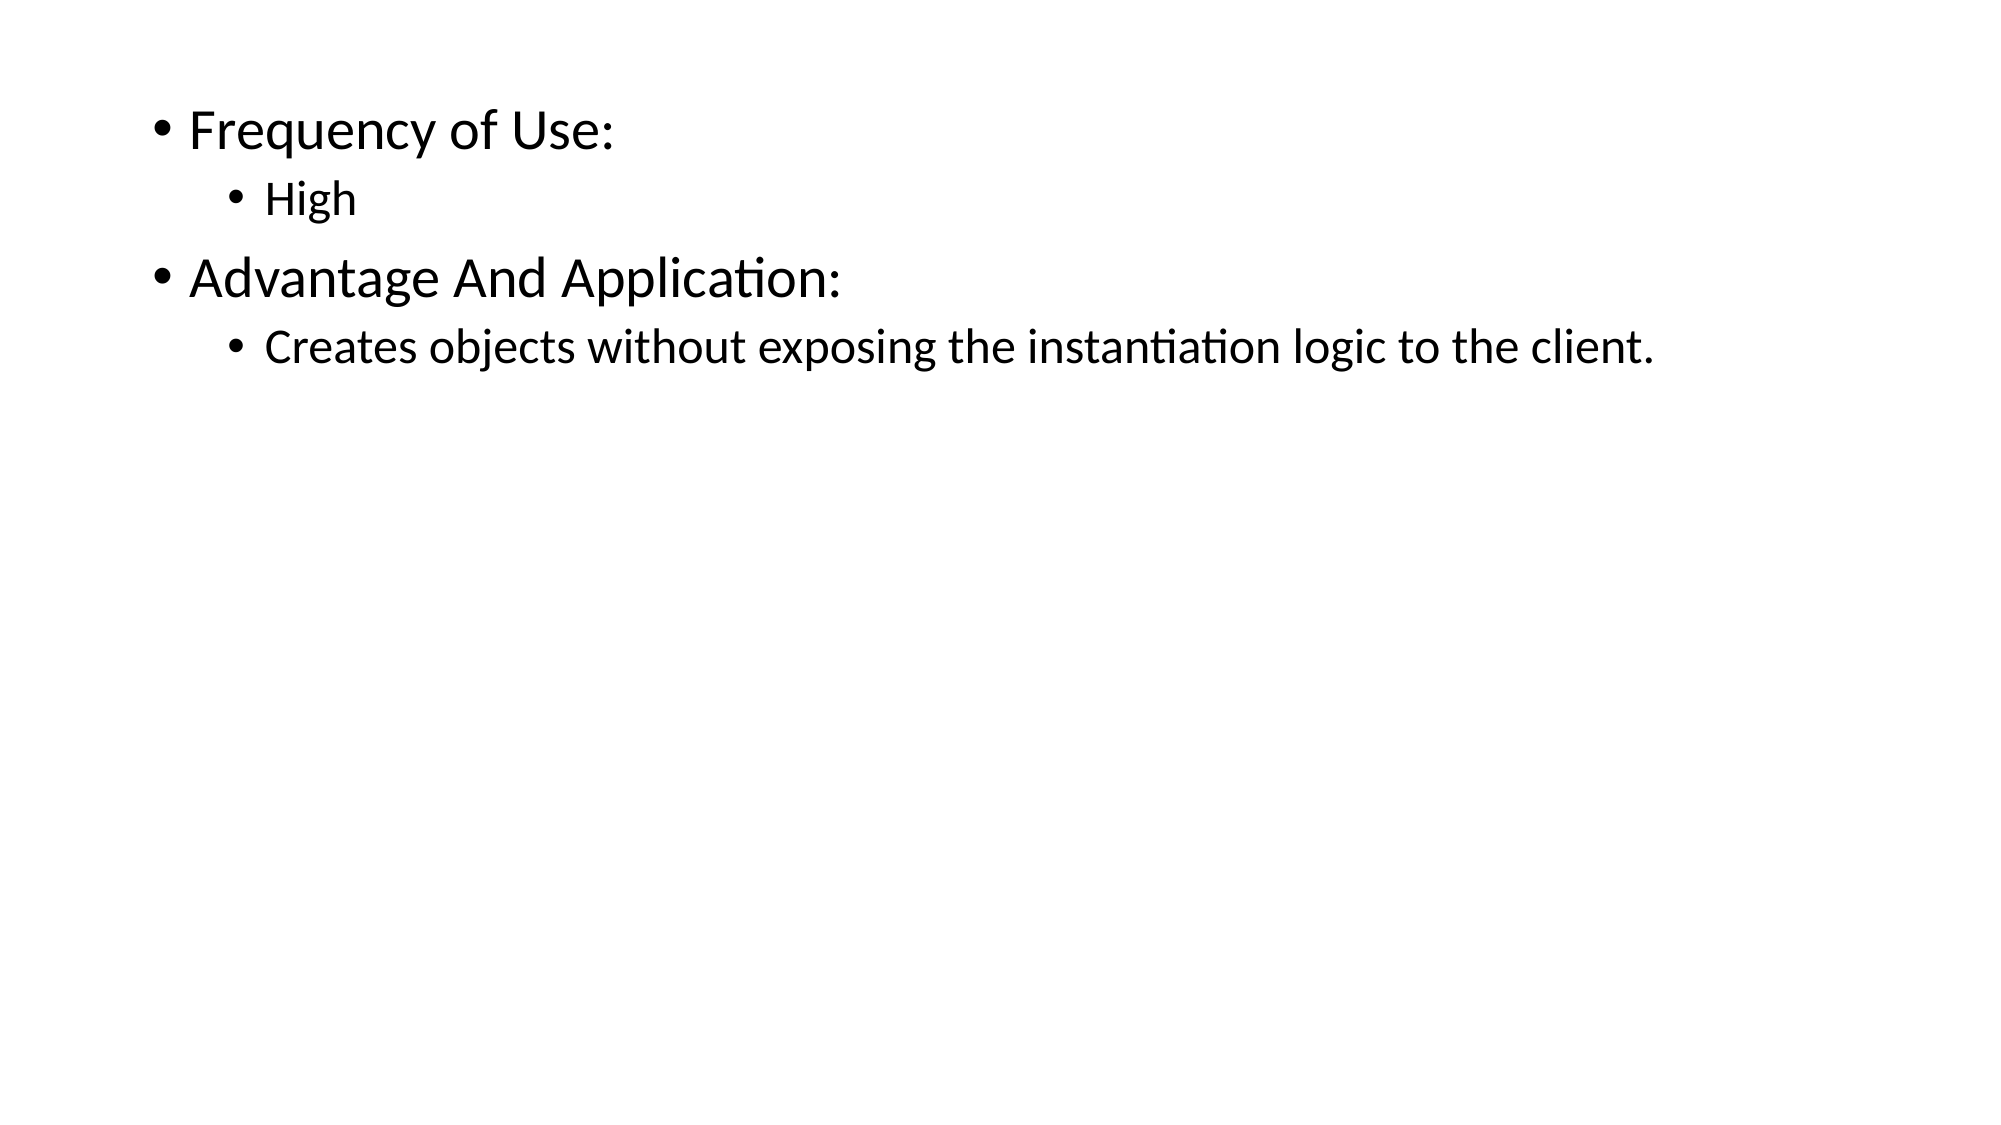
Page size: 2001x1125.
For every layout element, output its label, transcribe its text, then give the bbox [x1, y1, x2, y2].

list Frequency of Use: High Advantage And Application: Creates objects without exposing the instantiation logic to the client. [137, 91, 1863, 1014]
